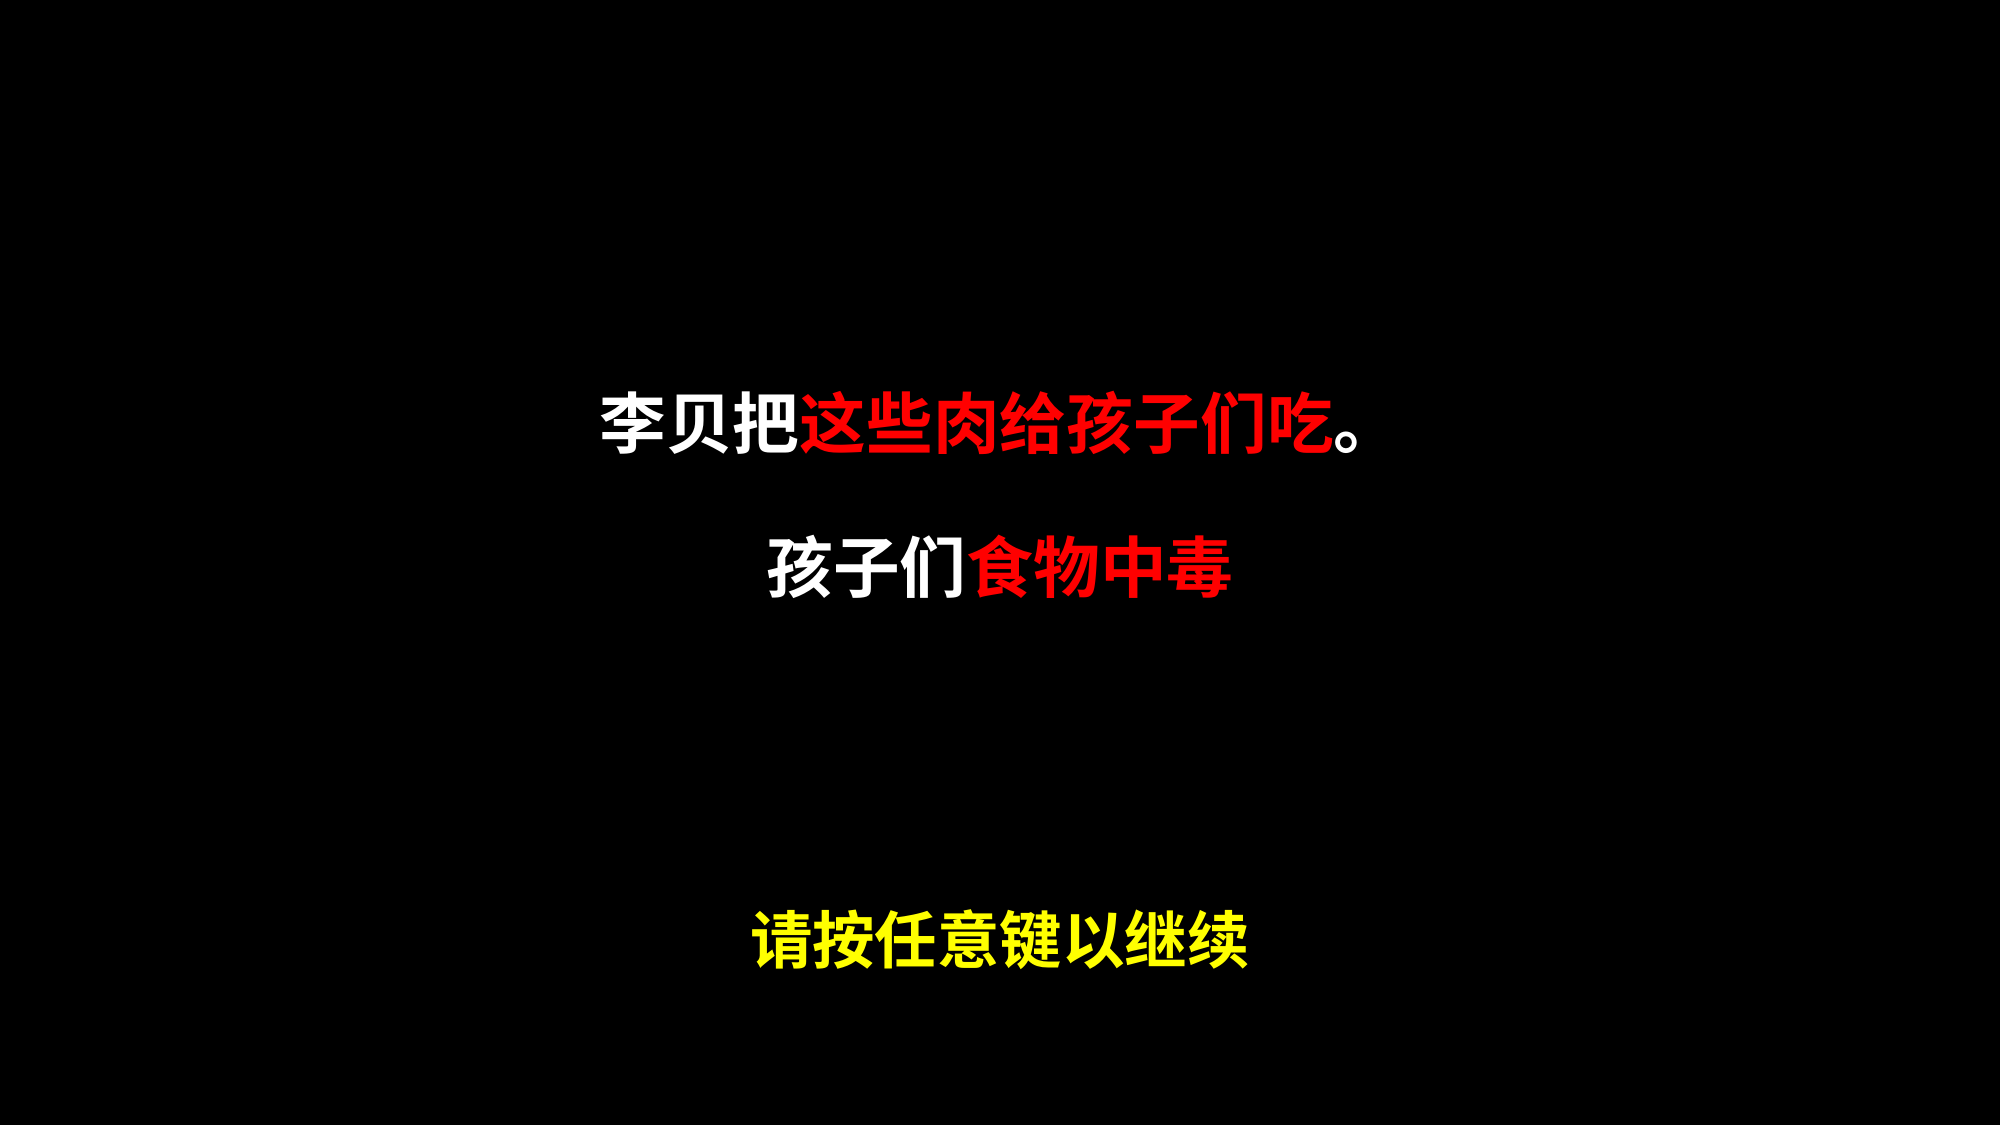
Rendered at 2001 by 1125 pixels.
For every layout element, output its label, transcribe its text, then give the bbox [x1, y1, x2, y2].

title 李贝把这些肉给孩子们吃。 孩子们食物中毒 [249, 223, 1750, 615]
text_box 请按任意键以继续 [500, 893, 1500, 984]
